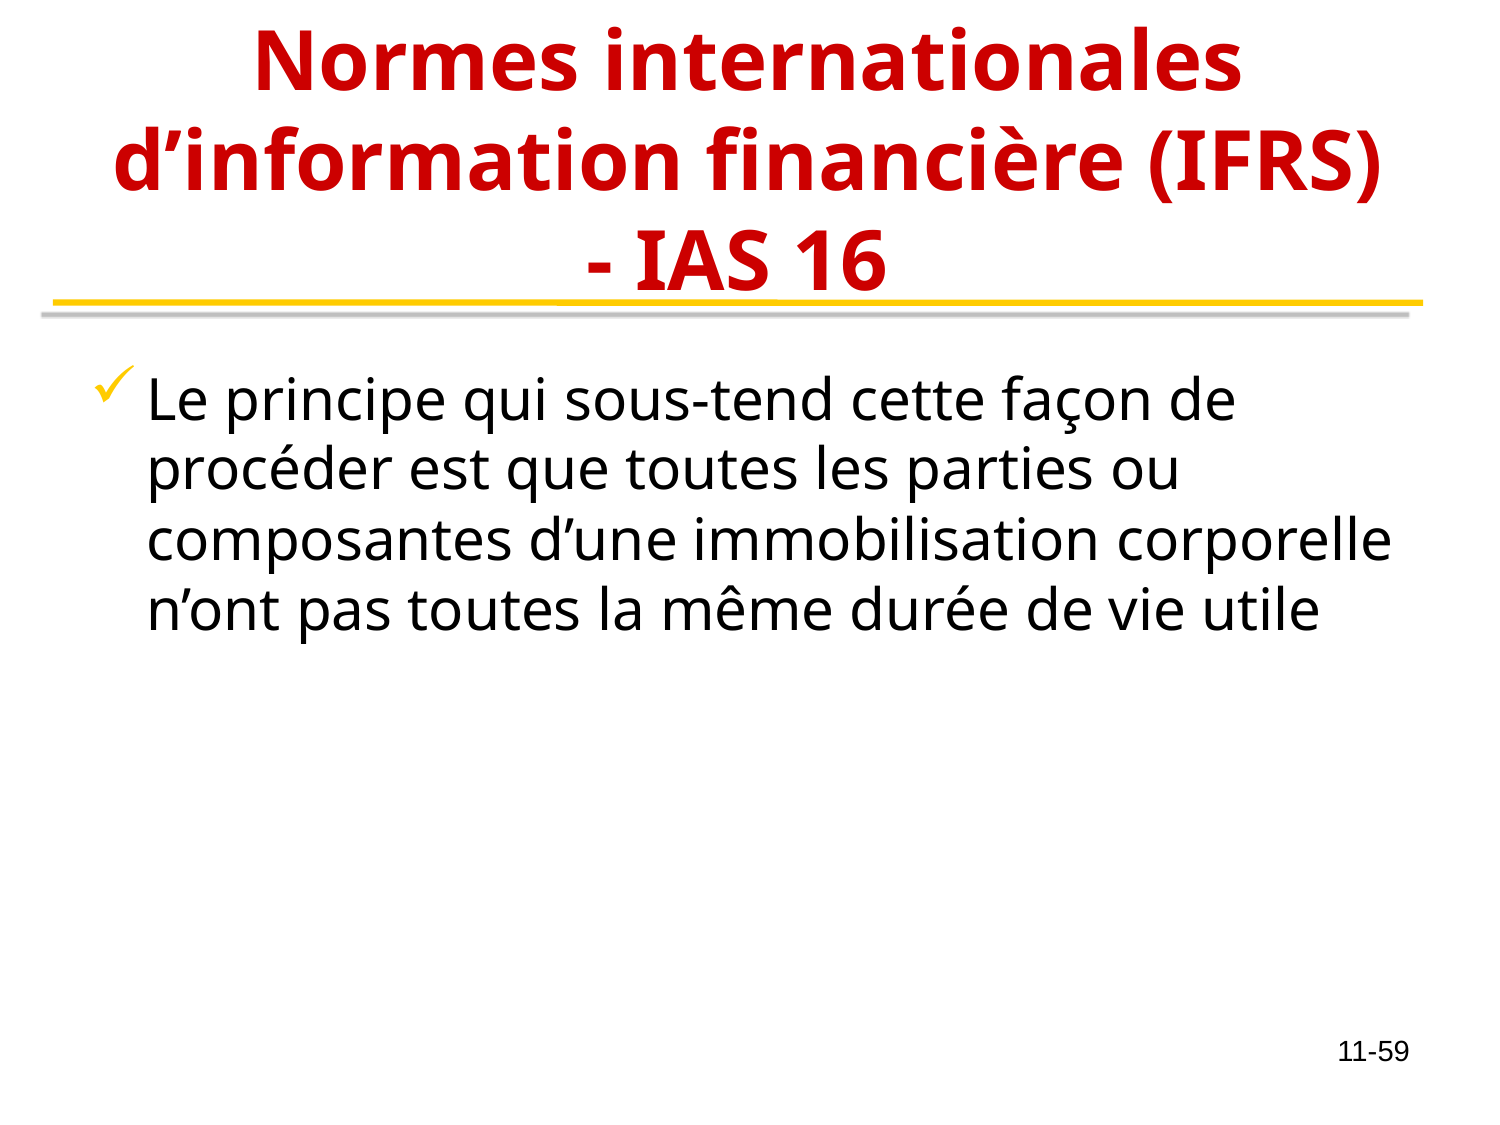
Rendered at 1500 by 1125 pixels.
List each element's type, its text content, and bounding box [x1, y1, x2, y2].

slide_number 11-59 [1074, 1024, 1425, 1103]
title Normes internationales d’information financière (IFRS) - IAS 16 [73, 113, 1424, 302]
list Le principe qui sous-tend cette façon de procéder est que toutes les parties ou composantes d’une immobilisation corporelle n’ont pas toutes la même durée de vie utile [75, 262, 1425, 1005]
